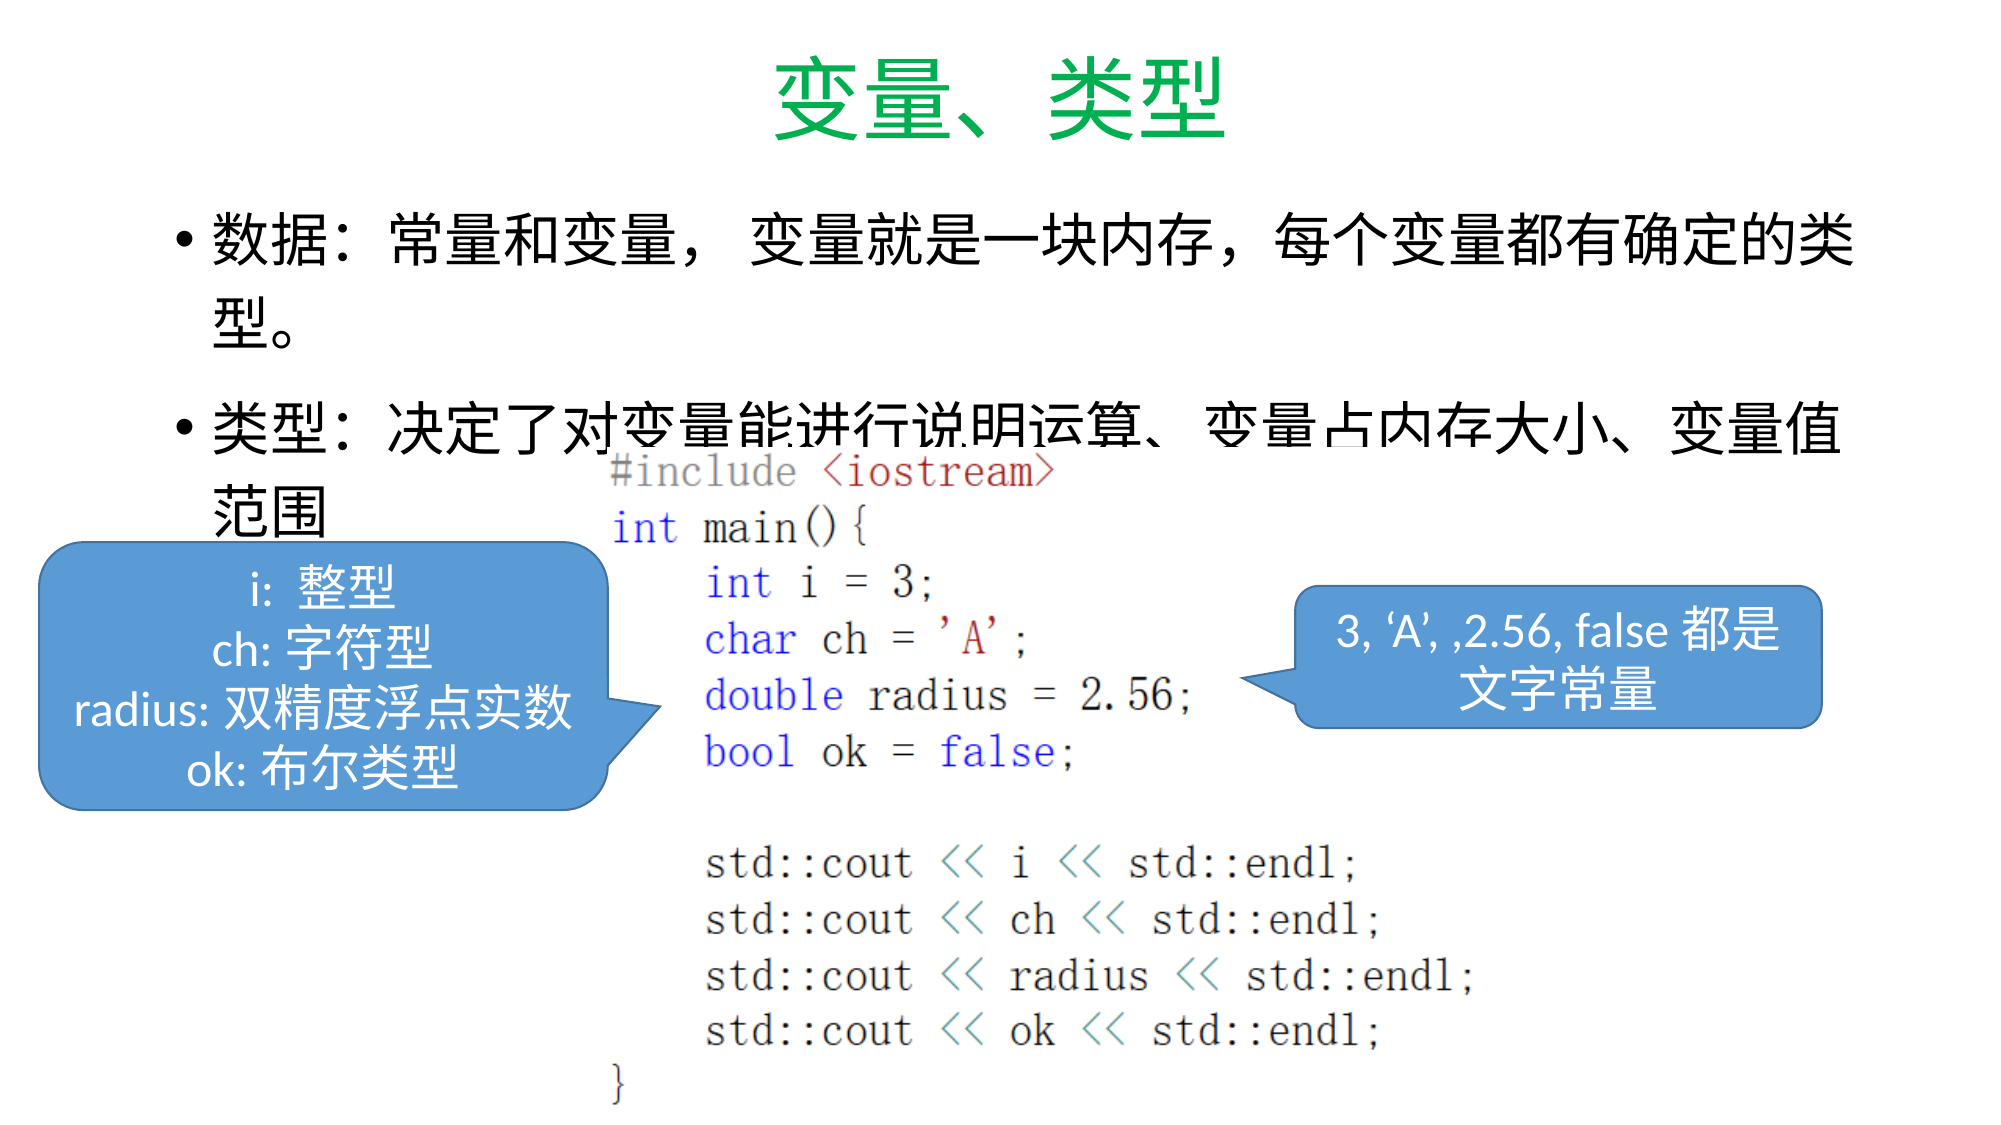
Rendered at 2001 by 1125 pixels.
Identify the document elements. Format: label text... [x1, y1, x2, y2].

text_box 3, ‘A’, ,2.56, false都是文字常量 [1479, 584, 1823, 730]
text_box i: 整型 ch:字符型 radius:双精度浮点实数 ok:布尔类型 [38, 541, 607, 812]
list 数据：常量和变量， 变量就是一块内存，每个变量都有确定的类型。 类型：决定了对变量能进行说明运算、变量占内存大小、变量值范围 [159, 182, 1885, 554]
title 变量、类型 [137, 39, 1863, 169]
picture [607, 447, 1479, 1122]
